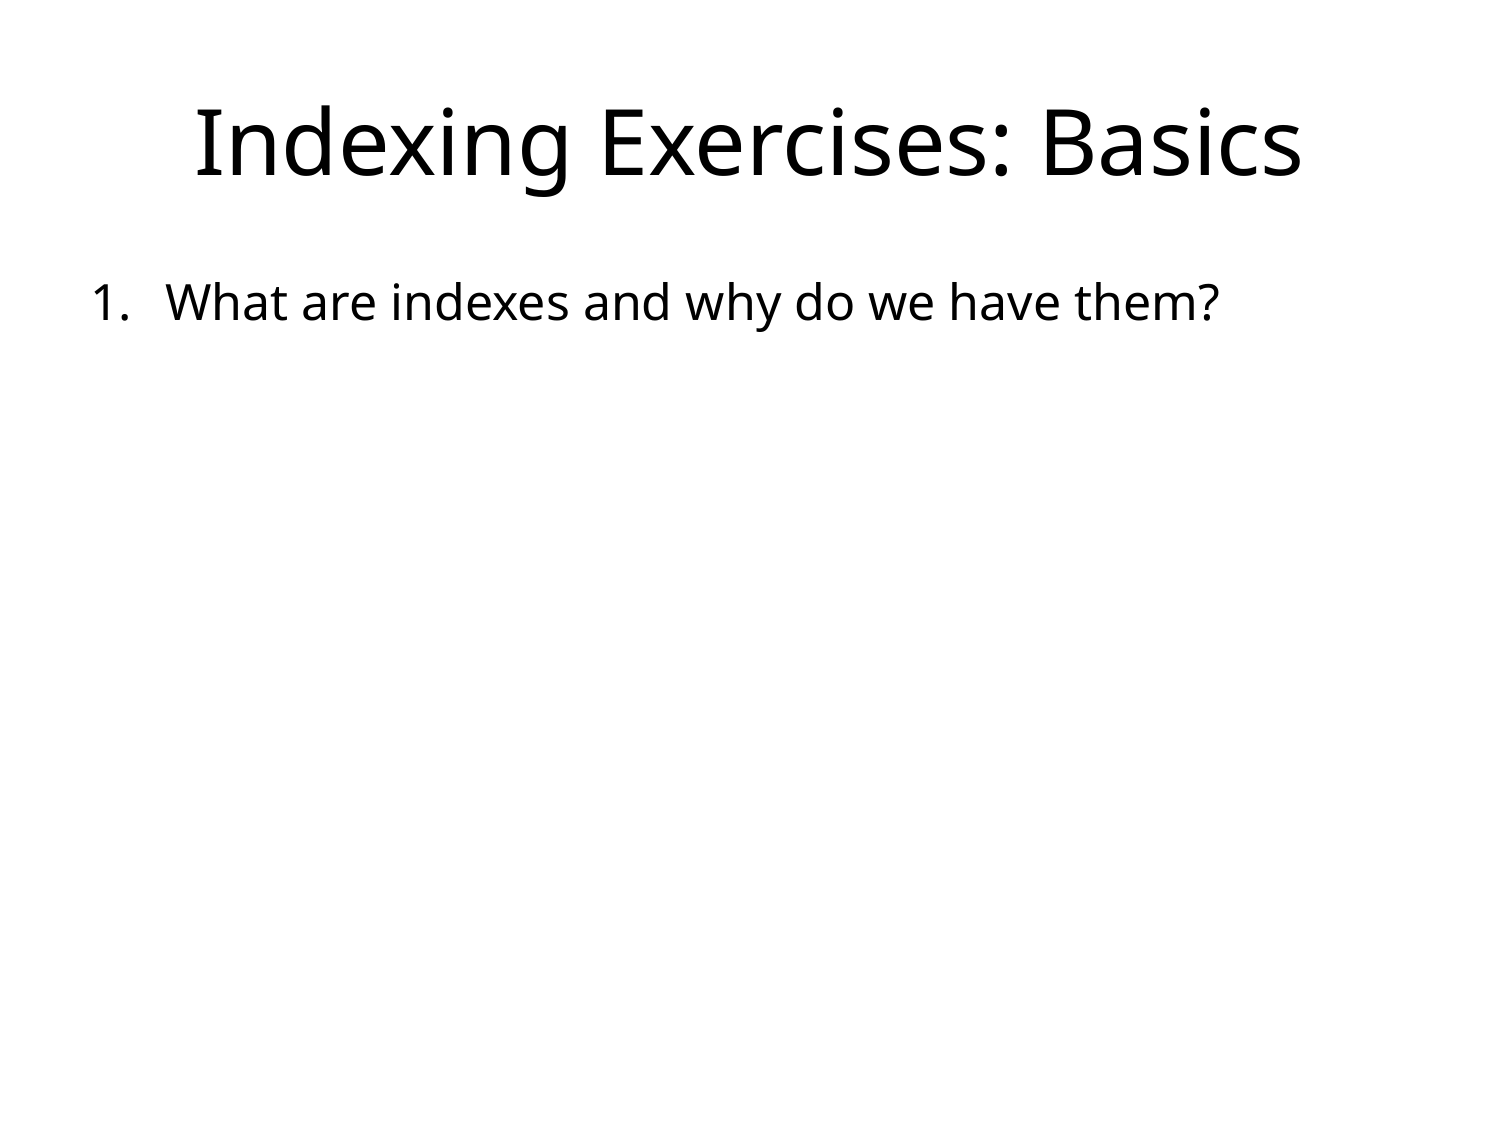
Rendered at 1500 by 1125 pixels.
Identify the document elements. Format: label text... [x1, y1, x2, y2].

title Indexing Exercises: Basics [75, 45, 1425, 233]
list What are indexes and why do we have them? [75, 262, 1425, 1100]
